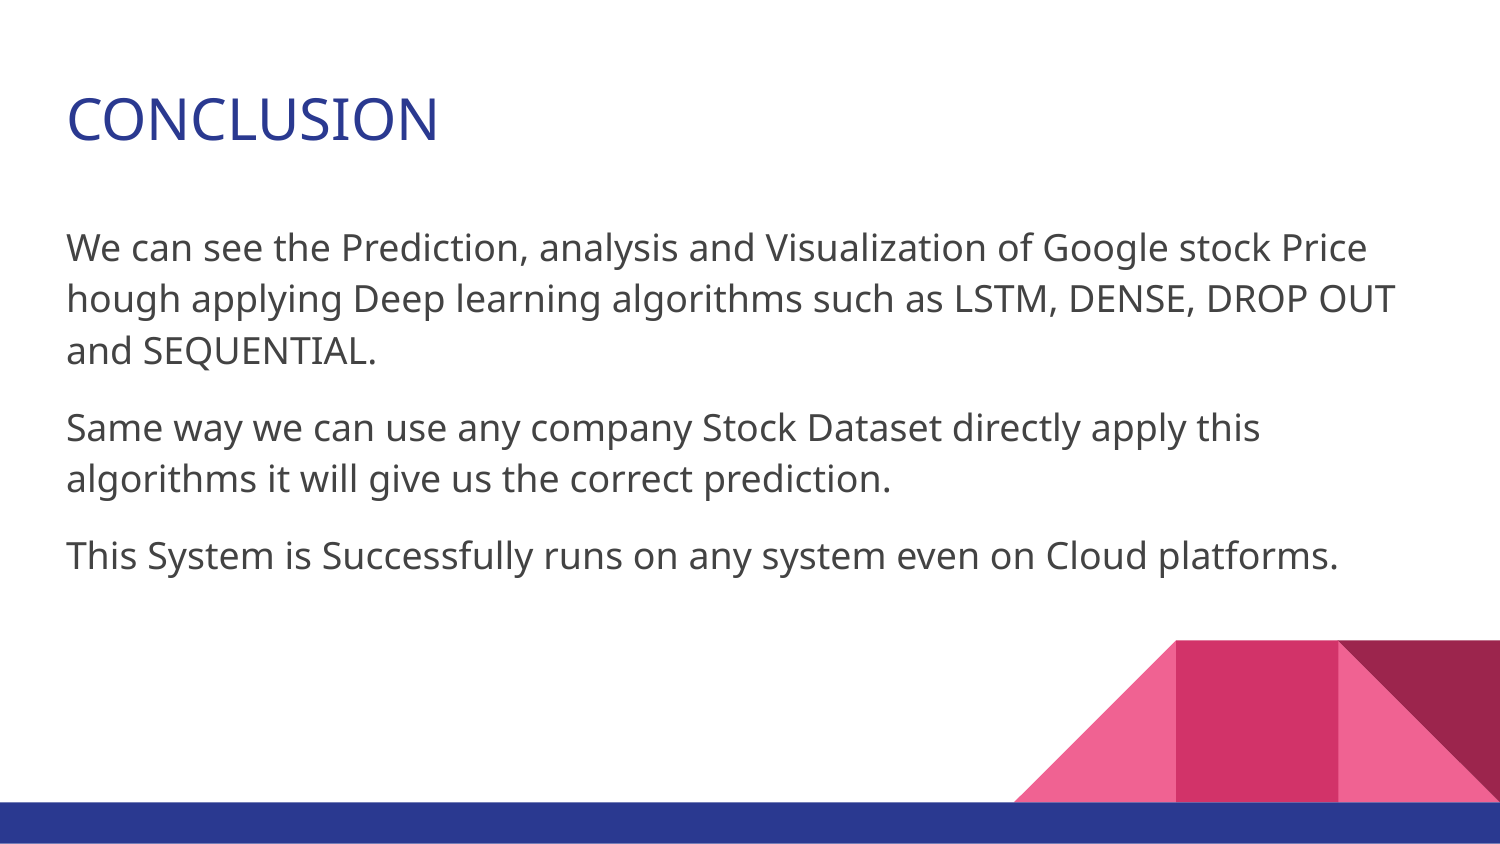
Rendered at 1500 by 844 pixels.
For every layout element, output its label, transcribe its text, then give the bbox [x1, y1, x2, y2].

list We can see the Prediction, analysis and Visualization of Google stock Price hough applying Deep learning algorithms such as LSTM, DENSE, DROP OUT and SEQUENTIAL. Same way we can use any company Stock Dataset directly apply this algorithms it will give us the correct prediction. This System is Successfully runs on any system even on Cloud platforms. [51, 201, 1449, 750]
title CONCLUSION [51, 67, 1449, 167]
